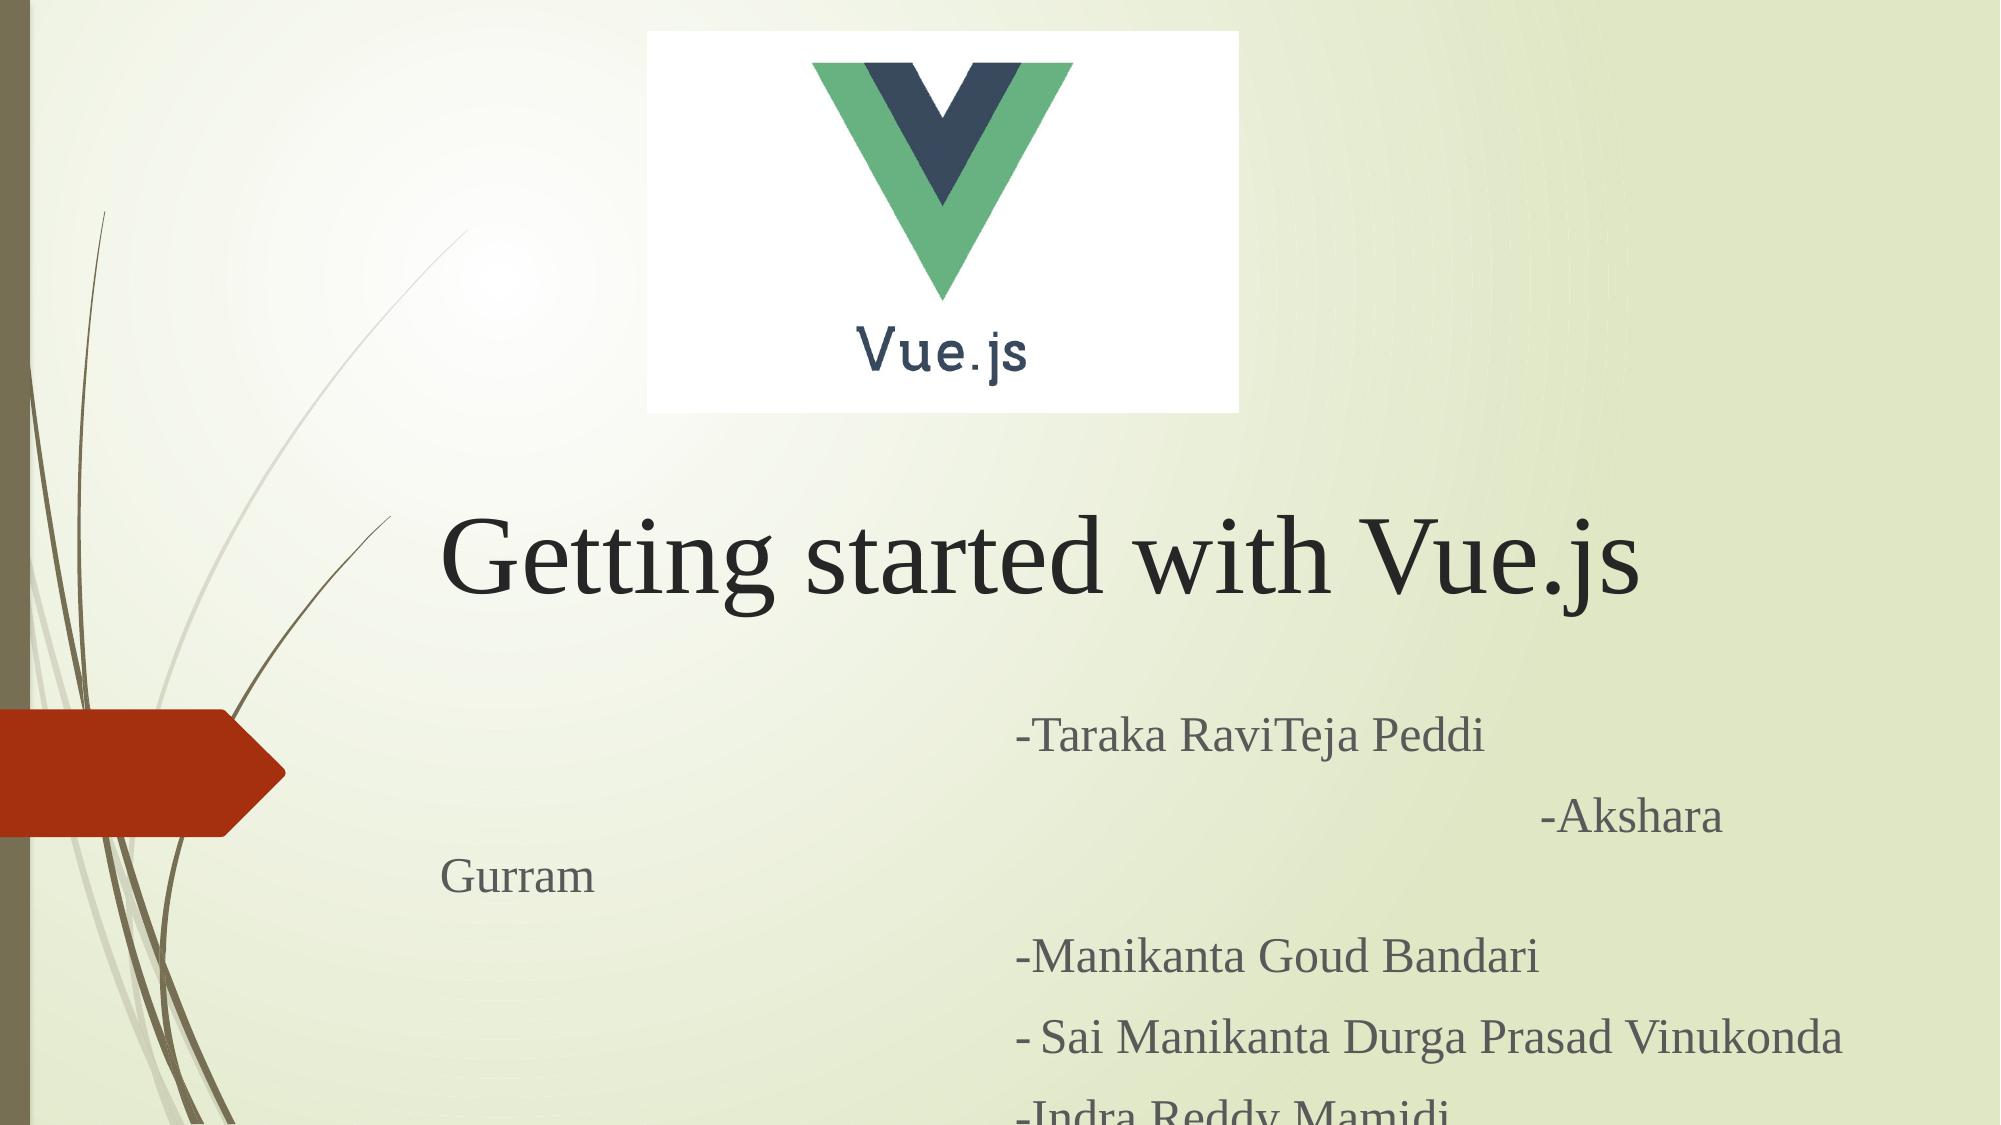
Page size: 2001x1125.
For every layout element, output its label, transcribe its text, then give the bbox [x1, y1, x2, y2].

picture [646, 30, 1239, 413]
title Getting started with Vue.js [424, 412, 1888, 693]
subtitle -Taraka RaviTeja Peddi -Akshara Gurram -Manikanta Goud Bandari - Sai Manikanta Durga Prasad Vinukonda -Indra Reddy Mamidi [424, 693, 1888, 879]
